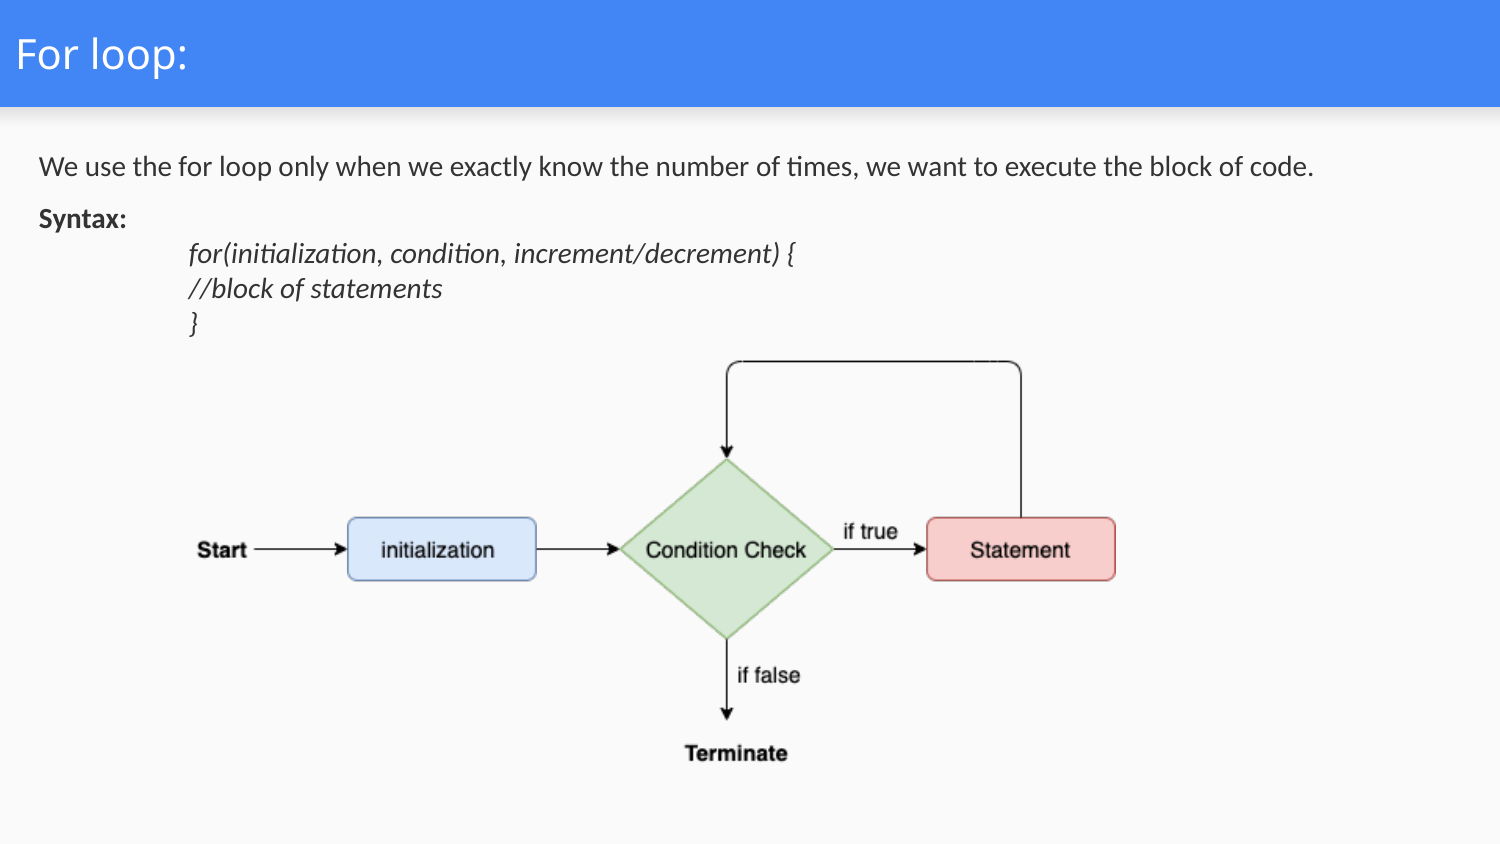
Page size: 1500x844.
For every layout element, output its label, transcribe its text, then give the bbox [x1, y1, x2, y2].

title For loop: [0, 3, 1473, 102]
text_box We use the for loop only when we exactly know the number of times, we want to execute the block of code. Syntax: for(initialization, condition, increment/decrement) { //block of statements } [24, 122, 1473, 844]
picture [191, 350, 1116, 770]
